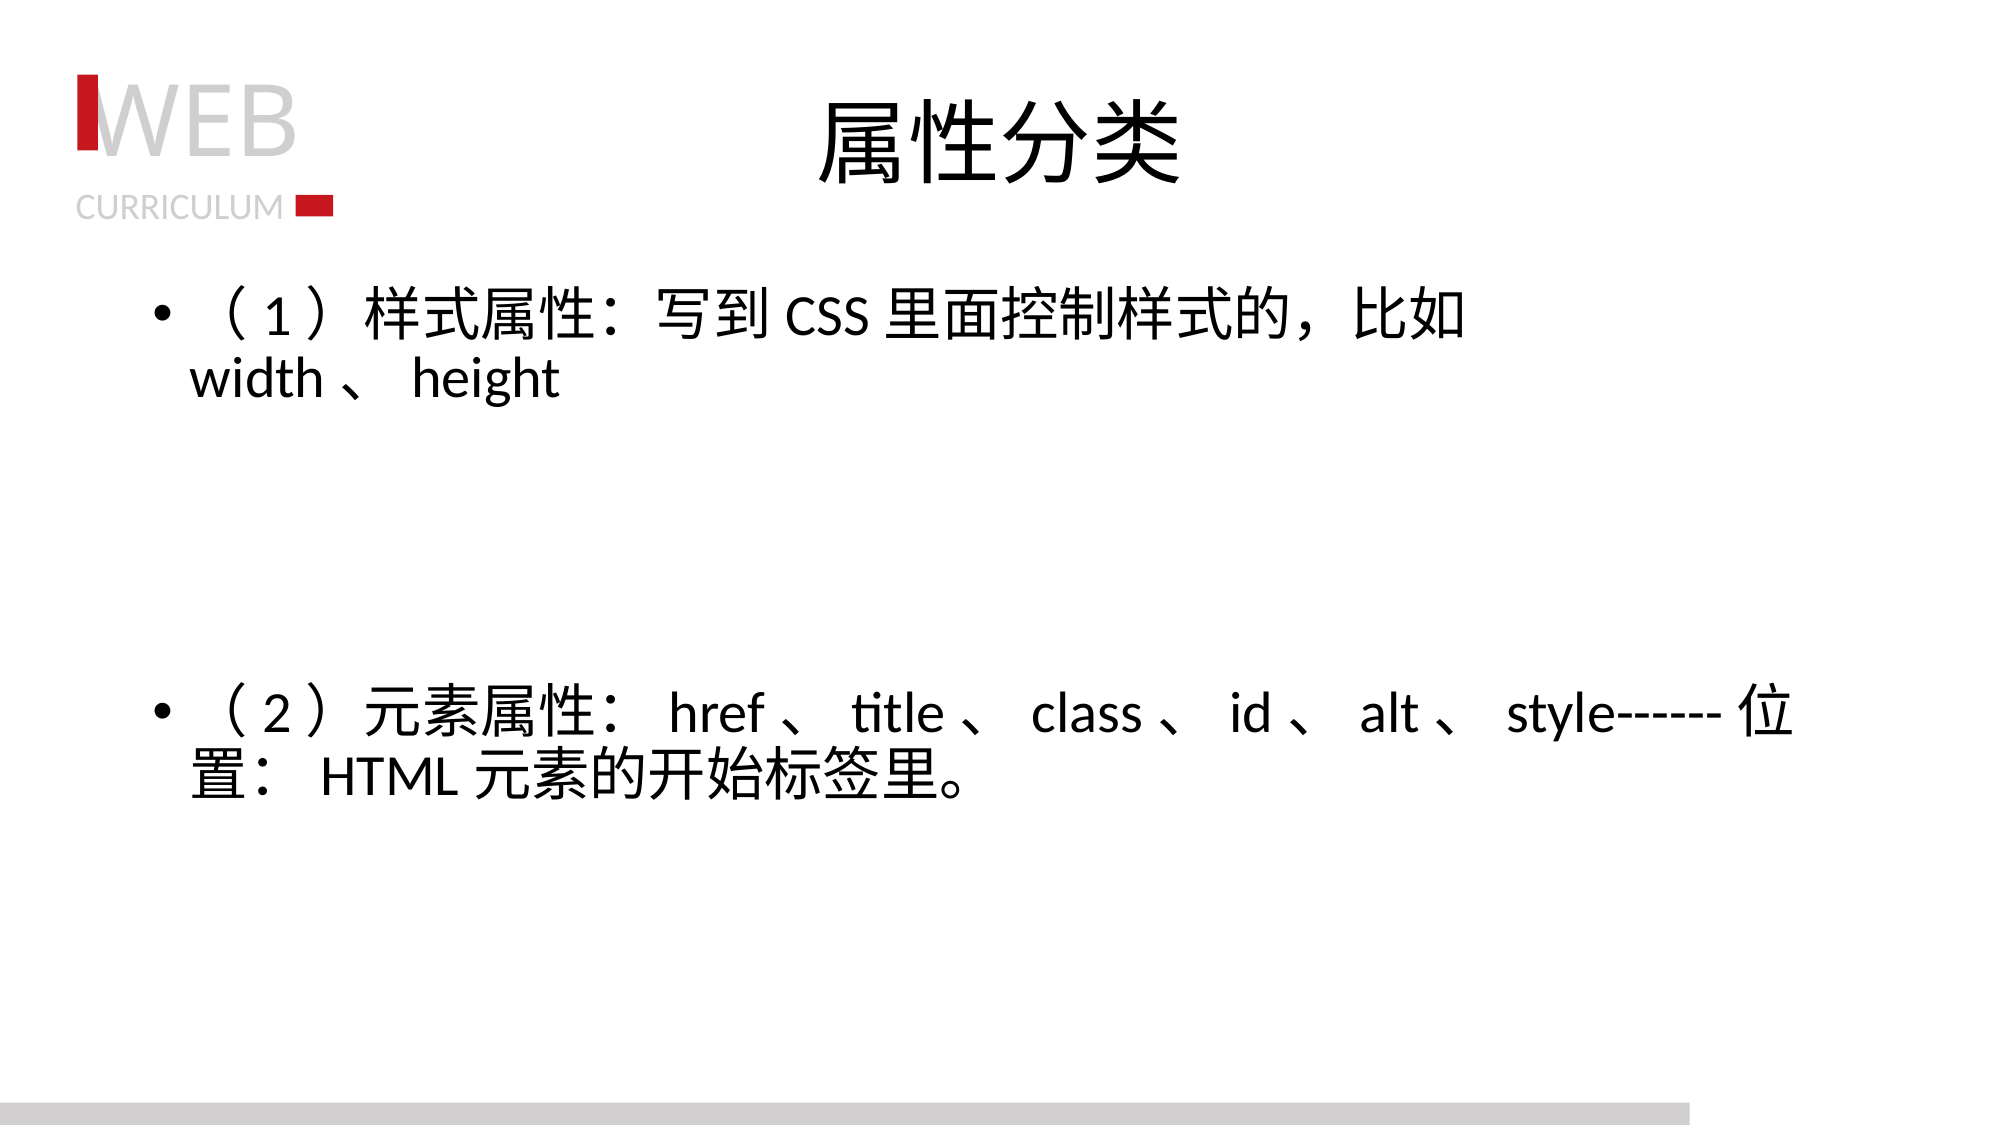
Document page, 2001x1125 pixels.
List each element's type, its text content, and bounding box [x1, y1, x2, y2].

list （1）样式属性：写到CSS里面控制样式的，比如width、height （2）元素属性：href、title、class、id、alt、style------位置：HTML元素的开始标签里。 [137, 277, 1863, 992]
title 属性分类 [137, 59, 1863, 235]
